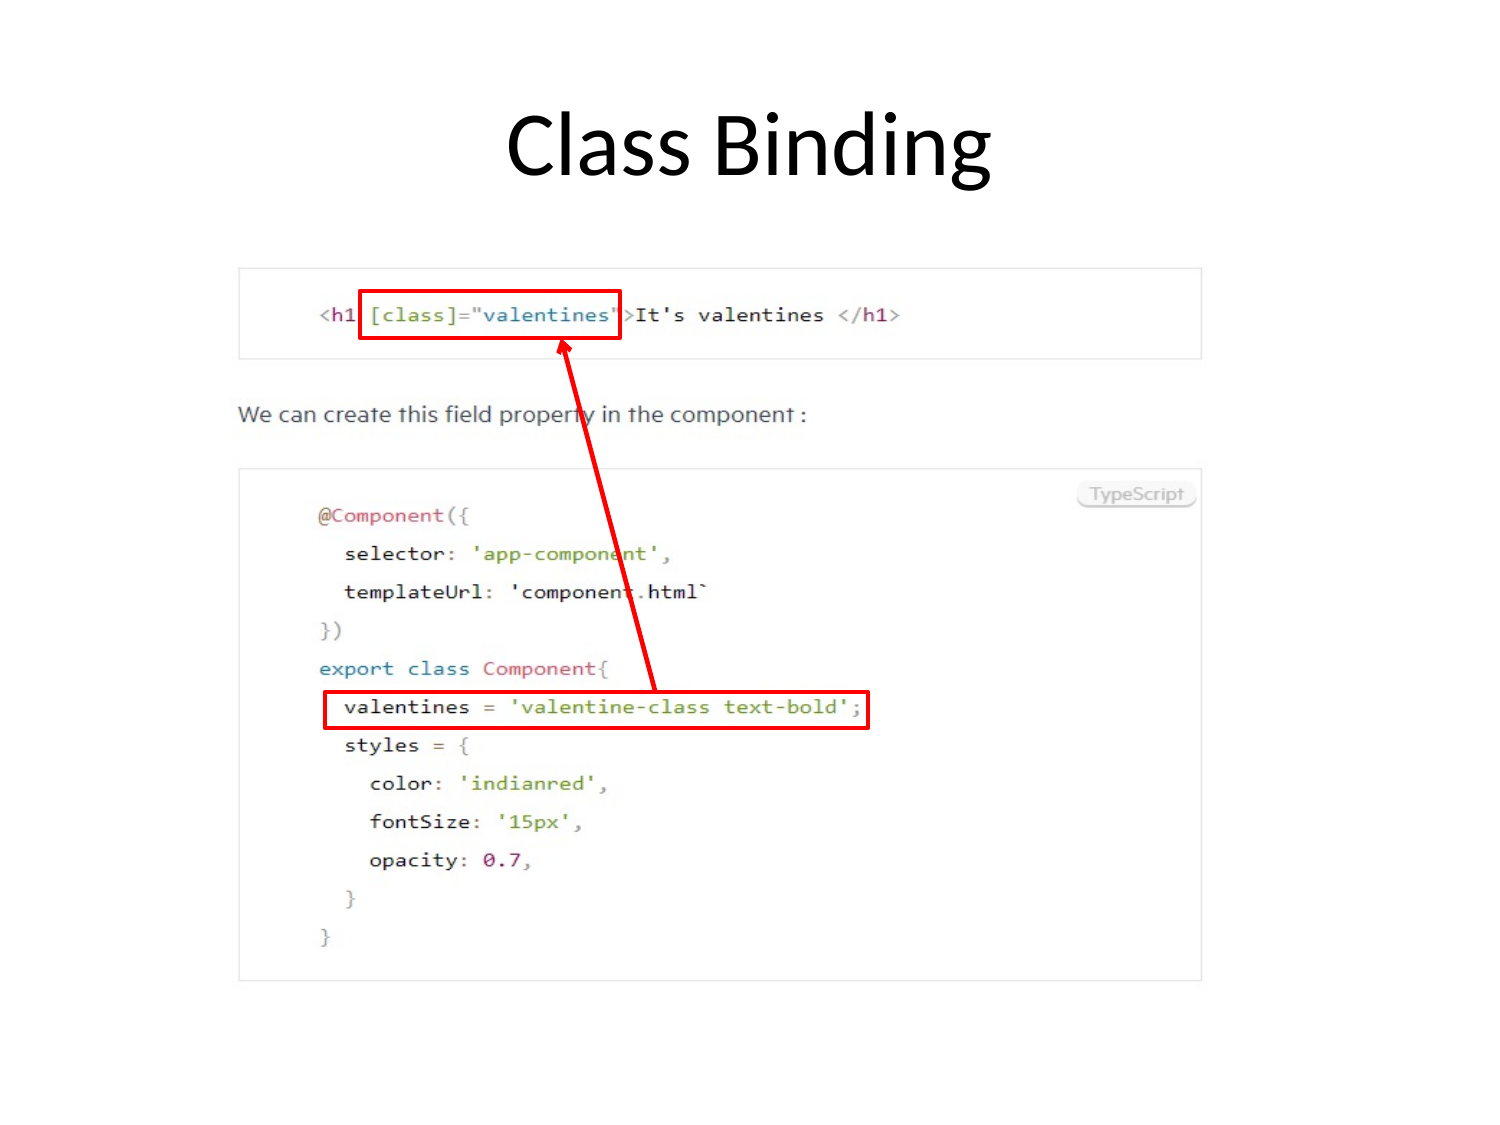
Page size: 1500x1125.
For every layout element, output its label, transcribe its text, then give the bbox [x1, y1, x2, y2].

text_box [560, 337, 656, 693]
title Class Binding [75, 45, 1425, 233]
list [229, 255, 1211, 998]
